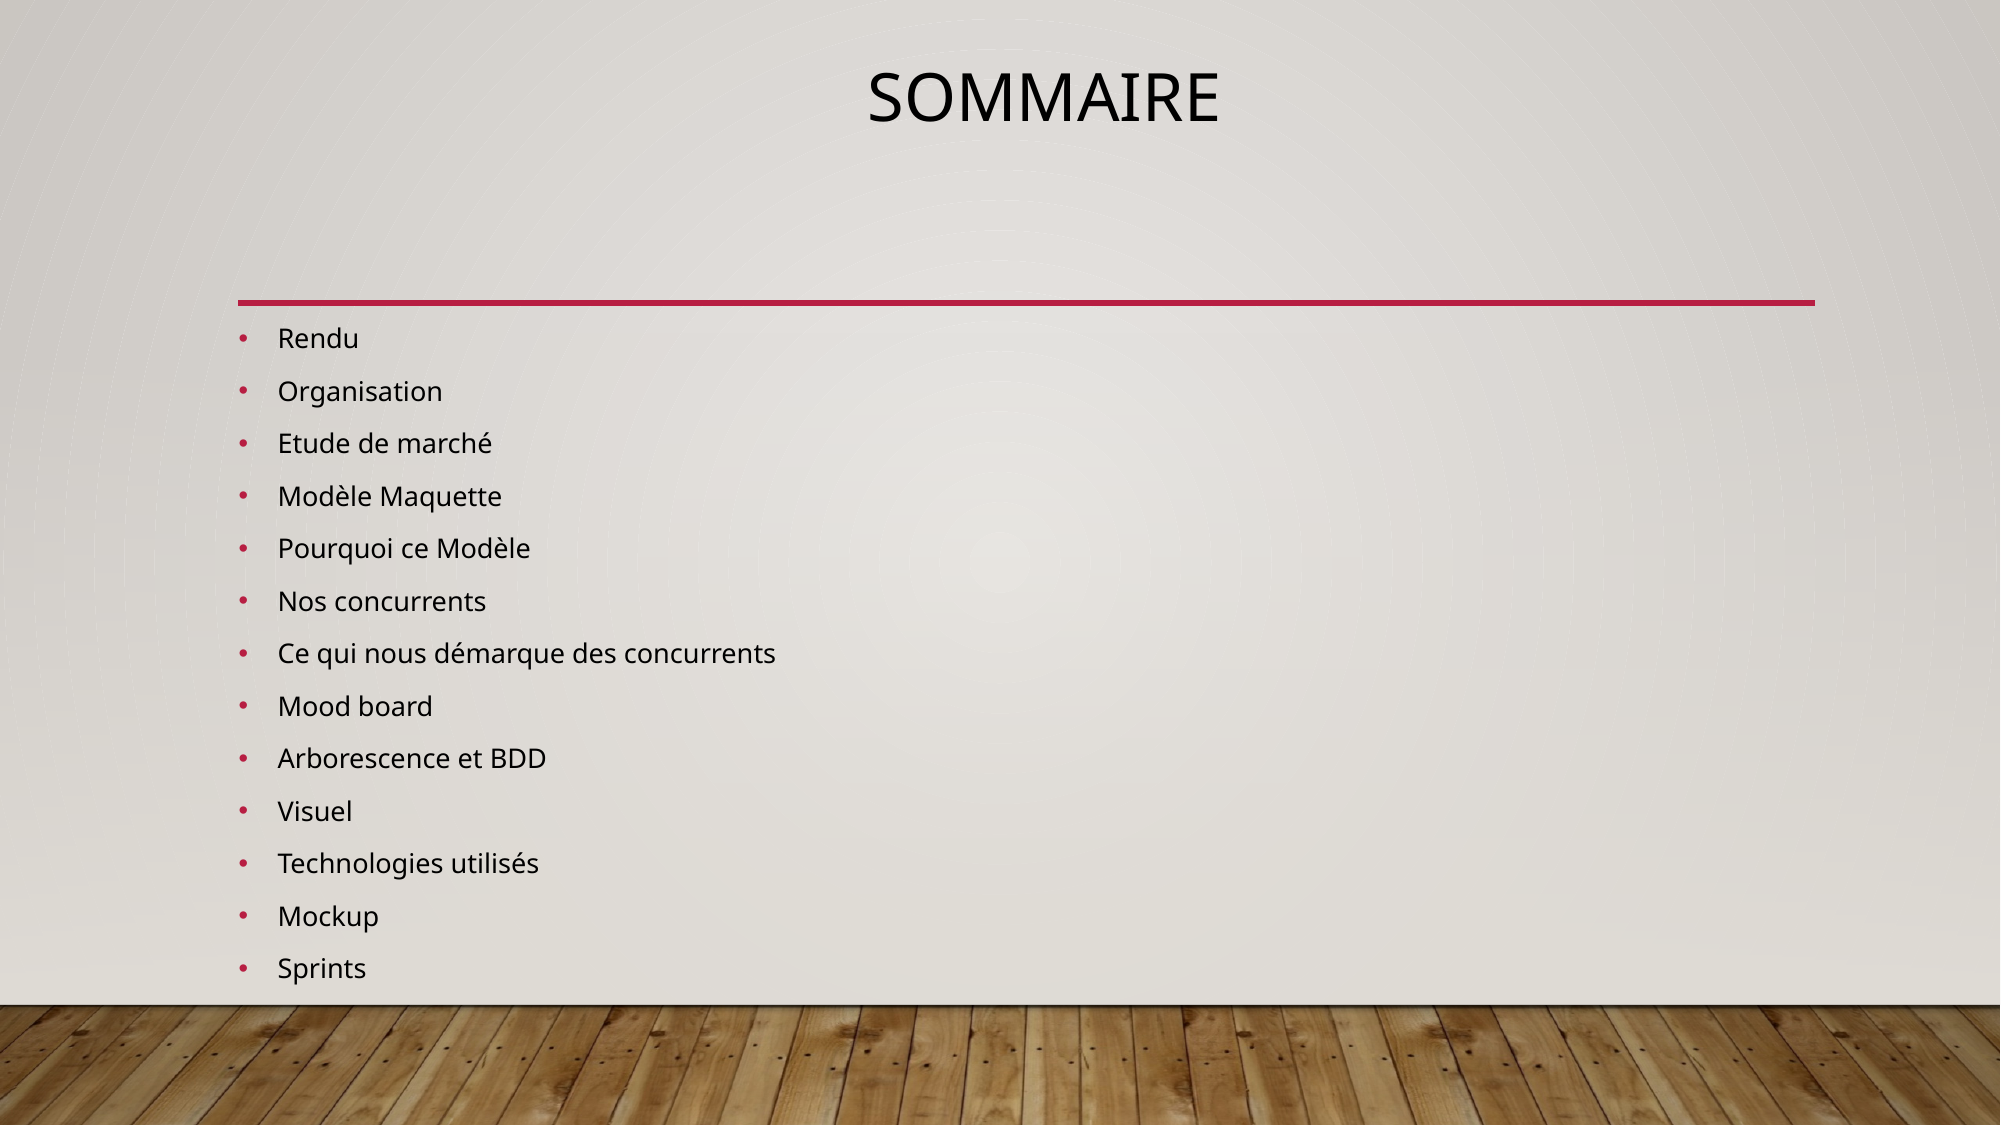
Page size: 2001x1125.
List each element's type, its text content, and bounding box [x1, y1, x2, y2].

title Sommaire [256, 56, 1833, 229]
picture [0, 1005, 2000, 1125]
list Rendu Organisation Etude de marché Modèle Maquette Pourquoi ce Modèle Nos concurrents Ce qui nous démarque des concurrents Mood board Arborescence et BDD Visuel Technologies utilisés Mockup Sprints [223, 307, 1814, 996]
